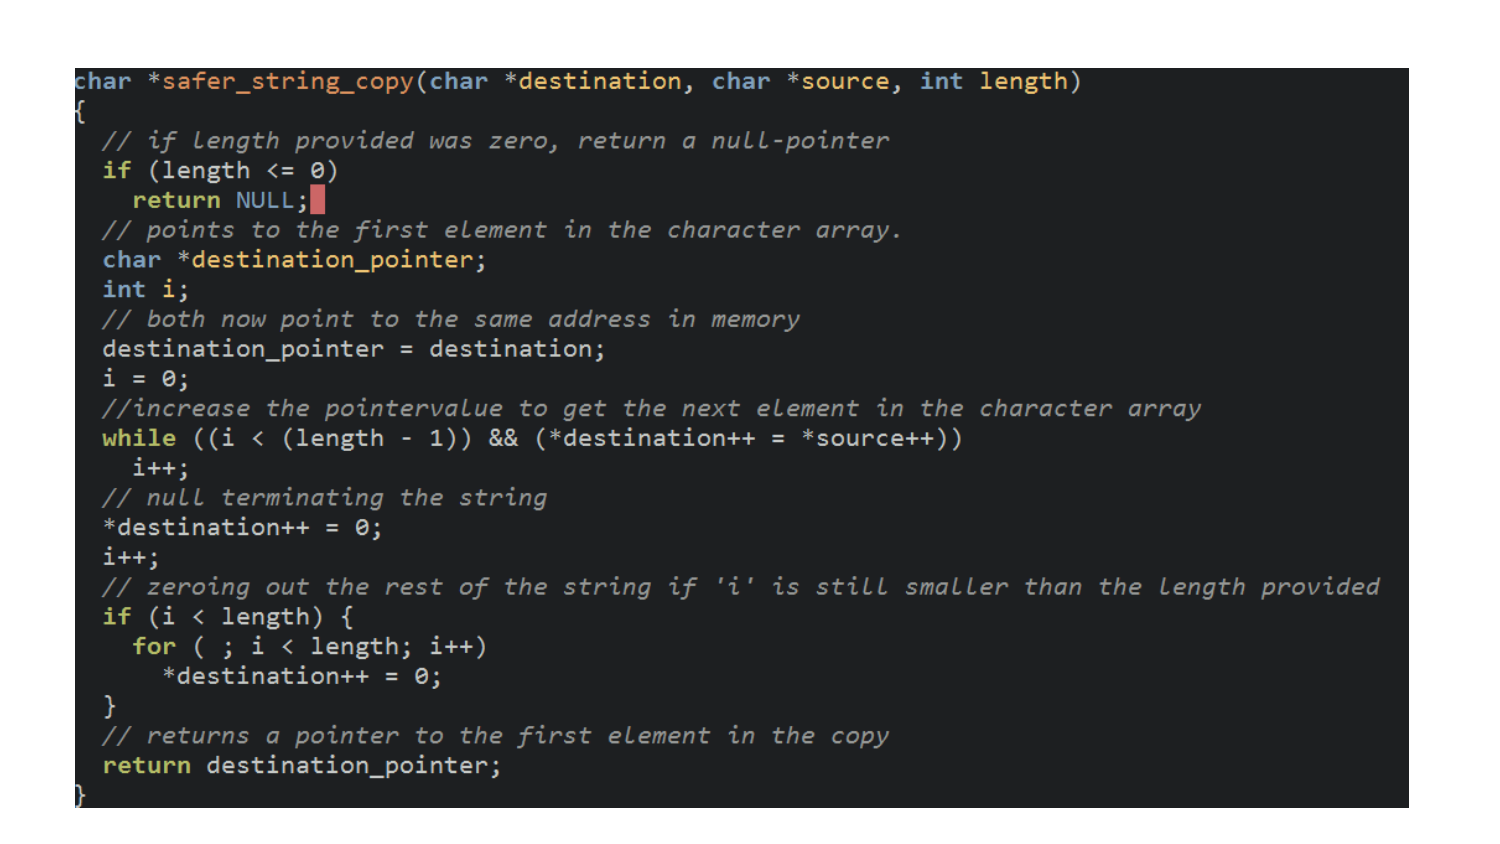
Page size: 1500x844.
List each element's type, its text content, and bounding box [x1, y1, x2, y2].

picture [74, 68, 1409, 809]
title A safer string copy [75, 33, 1425, 175]
